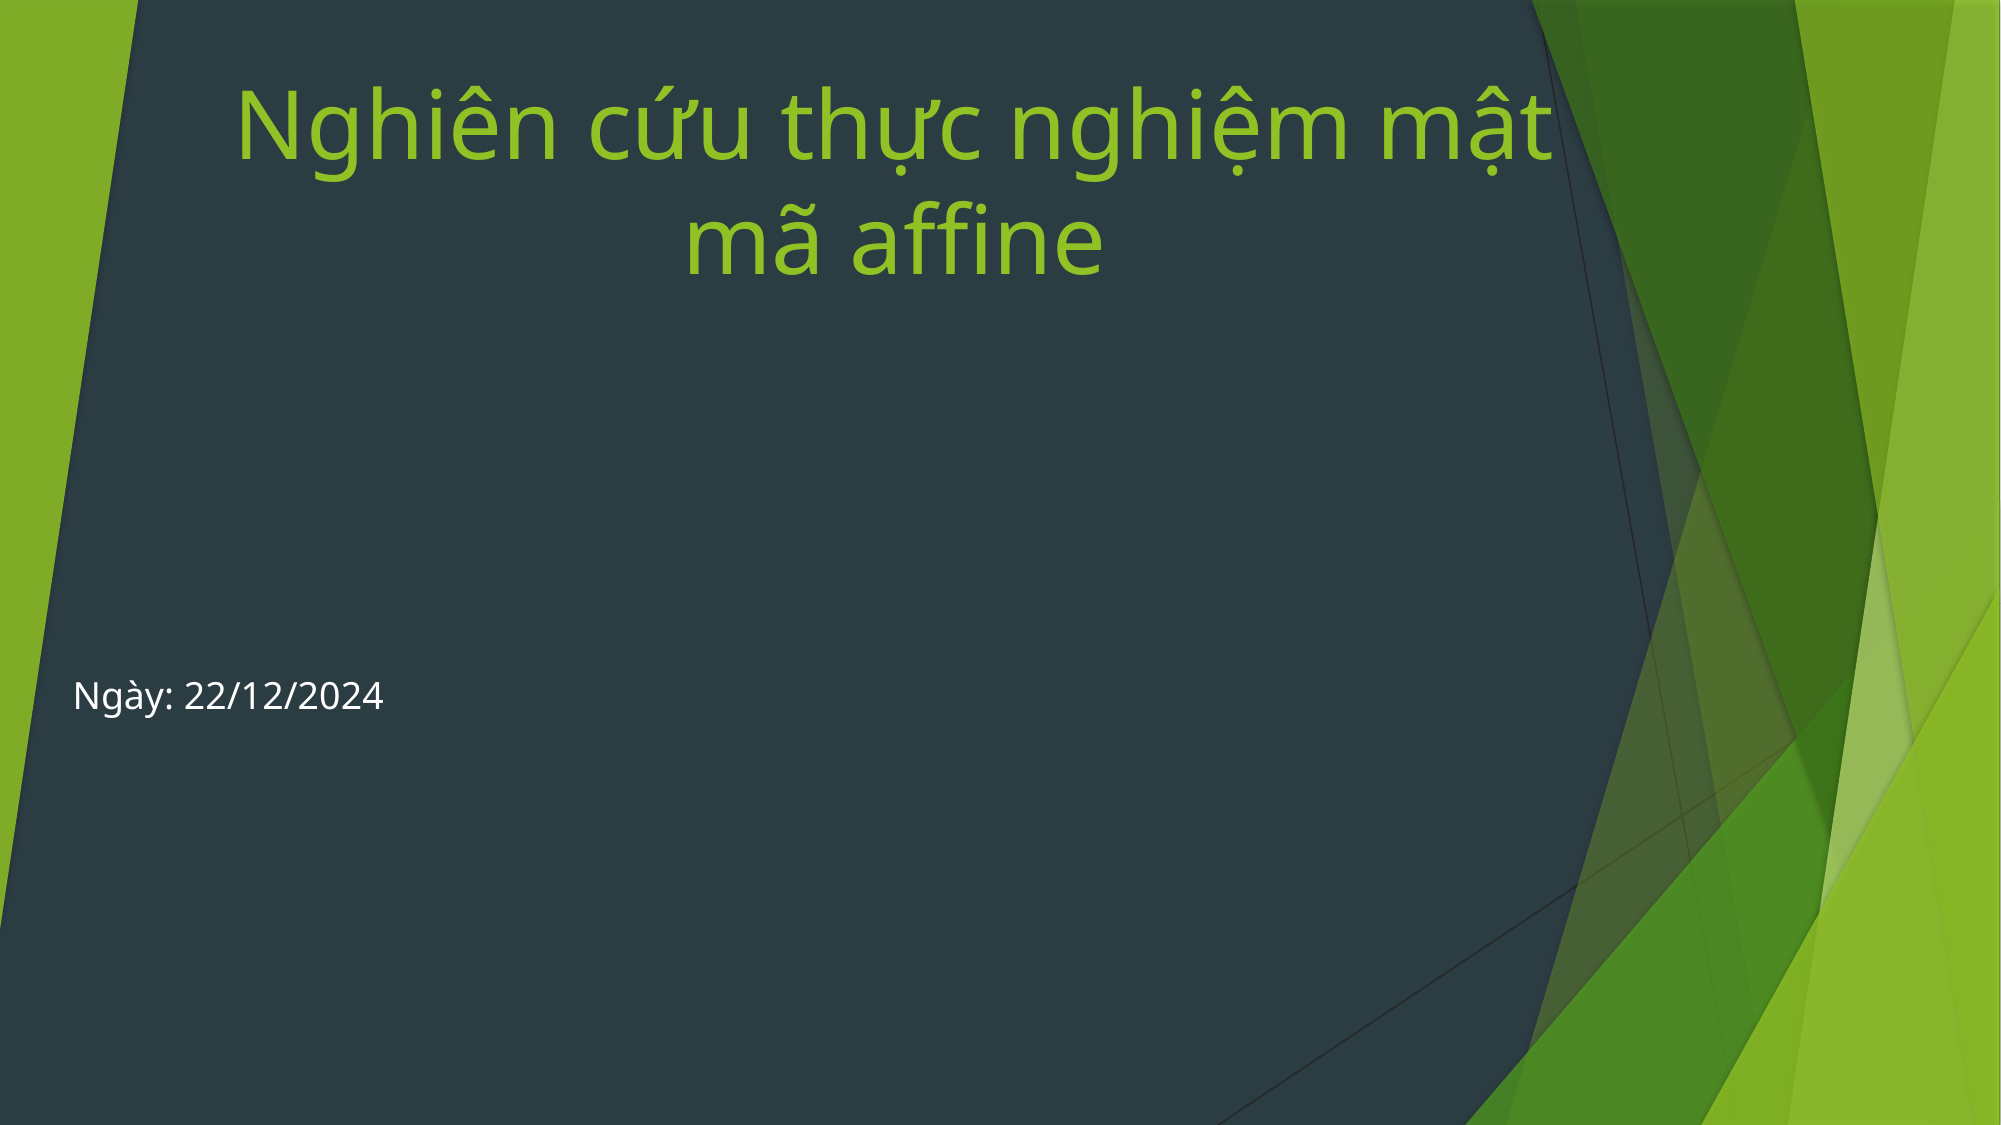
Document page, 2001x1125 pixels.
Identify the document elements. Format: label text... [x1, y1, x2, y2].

subtitle Ngày: 22/12/2024 [57, 664, 1558, 1034]
title Nghiên cứu thực nghiệm mật mã affine [144, 55, 1645, 302]
